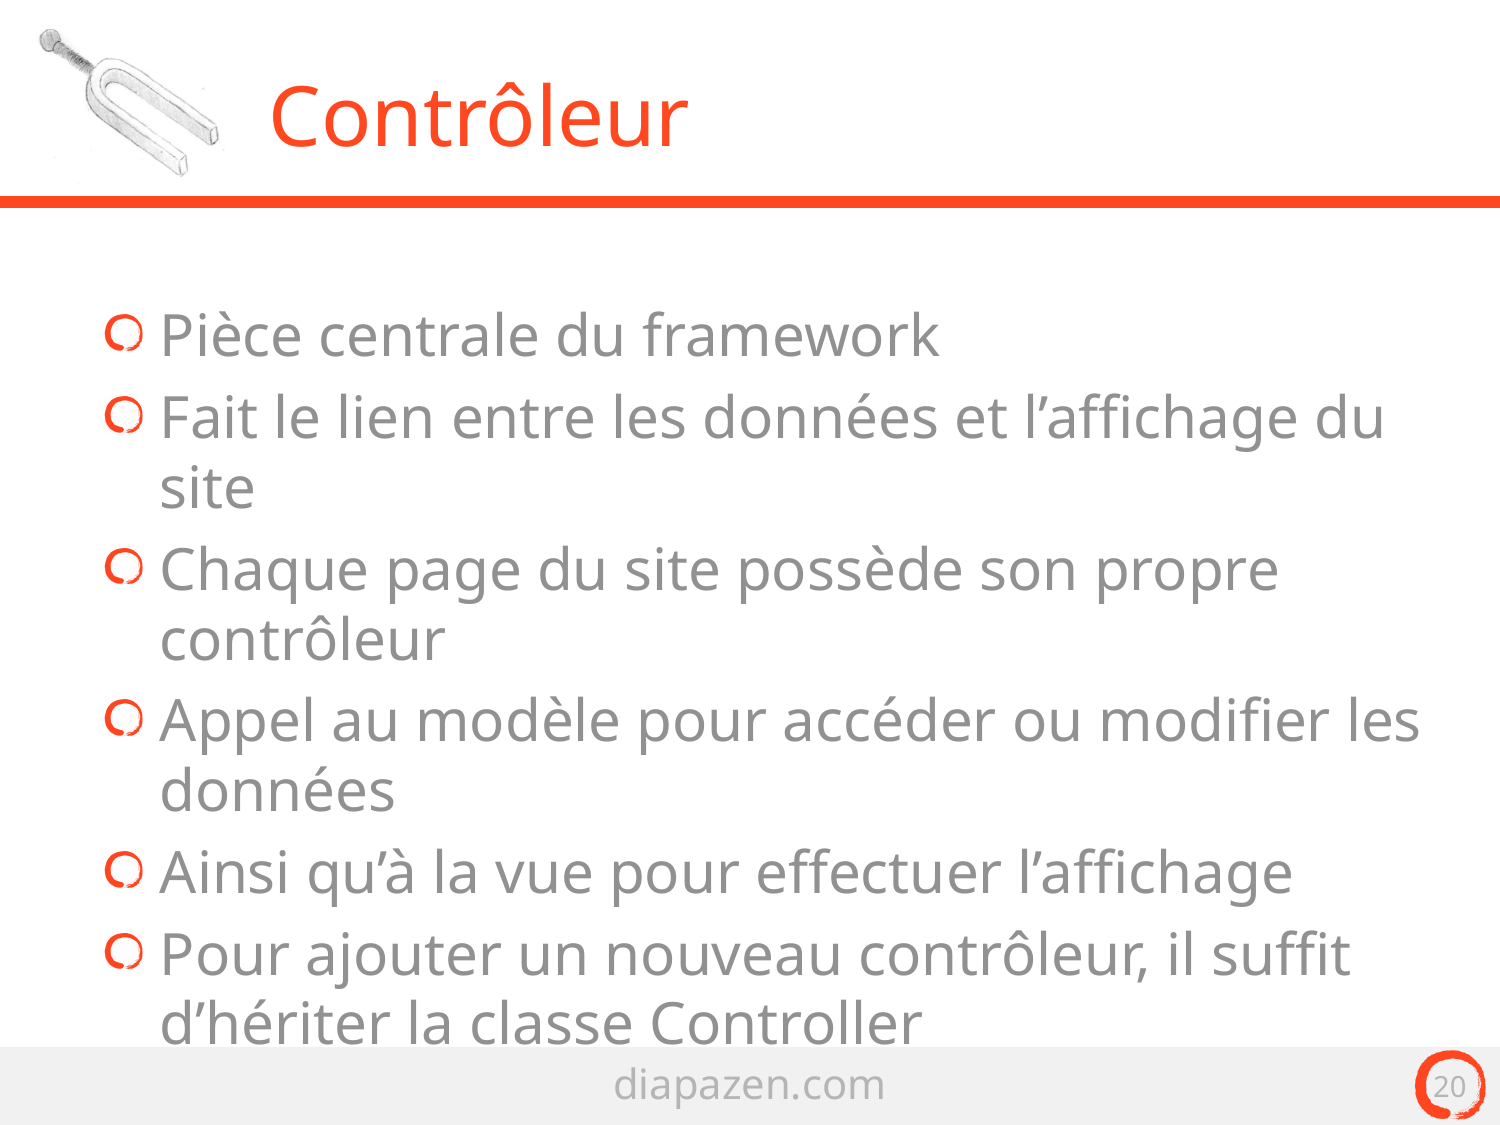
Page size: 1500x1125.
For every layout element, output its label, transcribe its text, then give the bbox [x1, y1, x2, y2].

slide_number 20 [1411, 1046, 1489, 1125]
title Contrôleur [253, 19, 1500, 207]
picture [103, 312, 145, 354]
footer diapazen.com [512, 1055, 988, 1116]
picture [103, 546, 145, 587]
picture [103, 849, 145, 891]
picture [103, 697, 145, 739]
list Pièce centrale du framework Fait le lien entre les données et l’affichage du site Chaque page du site possède son propre contrôleur Appel au modèle pour accéder ou modifier les données Ainsi qu’à la vue pour effectuer l’affichage Pour ajouter un nouveau contrôleur, il suffit d’hériter la classe Controller [88, 290, 1486, 1032]
picture [103, 394, 145, 436]
picture [29, 19, 226, 185]
picture [103, 931, 145, 972]
